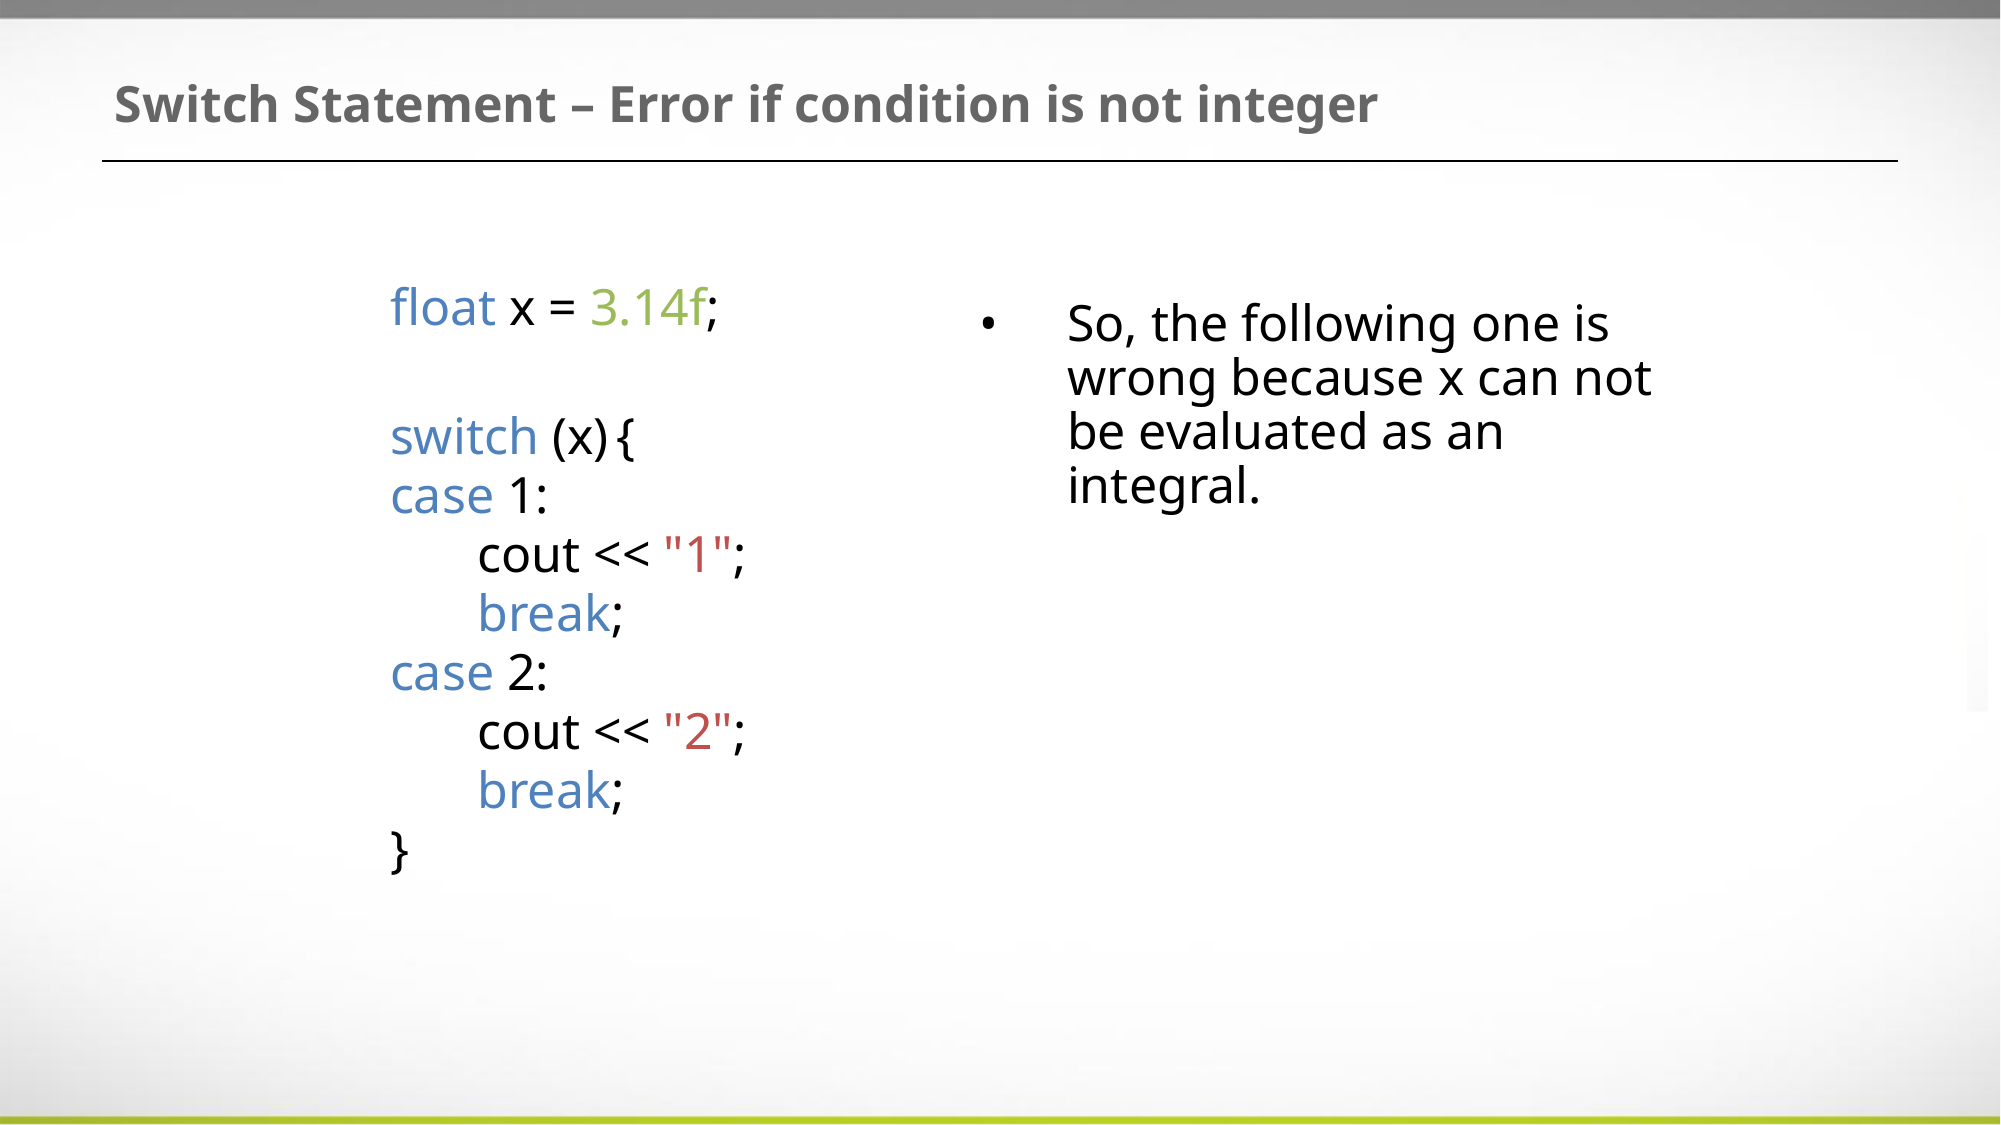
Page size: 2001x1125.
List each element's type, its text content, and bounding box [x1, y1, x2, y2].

text_box float x = 3.14f; switch (x) { case 1: cout << "1"; break; case 2: cout << "2"; break; } [374, 149, 1013, 875]
text_box So, the following one is wrong because x can not be evaluated as an integral. [964, 290, 1675, 955]
title Switch Statement – Error if condition is not integer [99, 45, 1900, 161]
picture [0, 0, 2001, 1125]
